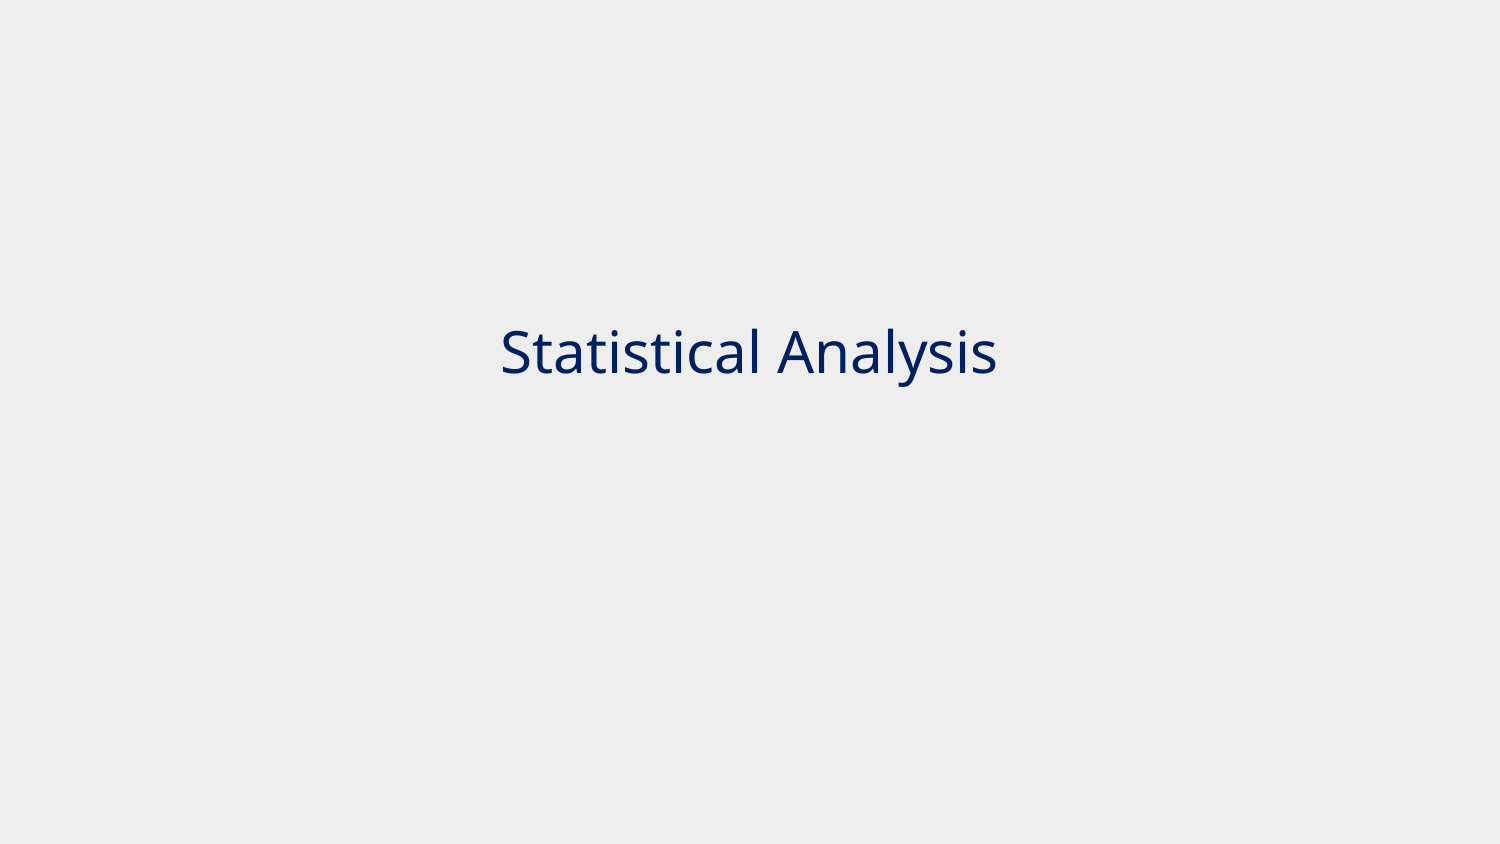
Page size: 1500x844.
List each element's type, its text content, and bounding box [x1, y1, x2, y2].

text_box Statistical Analysis [272, 308, 1228, 393]
